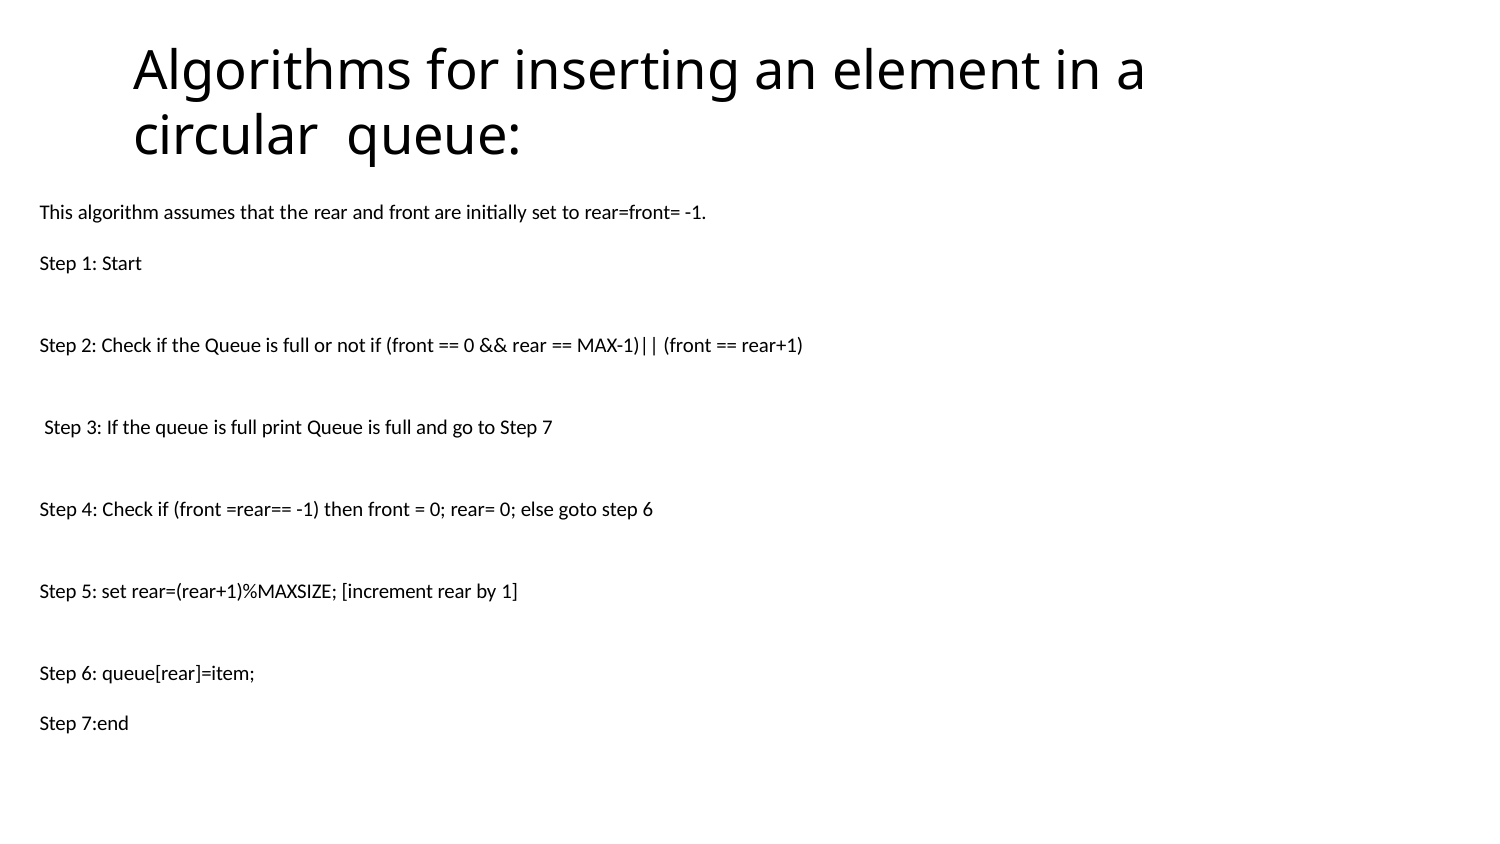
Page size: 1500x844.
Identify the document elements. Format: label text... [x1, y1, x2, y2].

text_box This algorithm assumes that the rear and front are initially set to rear=front= -1. Step 1: Start Step 2: Check if the Queue is full or not if (front == 0 && rear == MAX-1)|| (front == rear+1) Step 3: If the queue is full print Queue is full and go to Step 7 Step 4: Check if (front =rear== -1) then front = 0; rear= 0; else goto step 6 Step 5: set rear=(rear+1)%MAXSIZE; [increment rear by 1] Step 6: queue[rear]=item; Step 7:end [37, 196, 1232, 735]
title Algorithms for inserting an element in a circular queue: [131, 33, 1169, 177]
